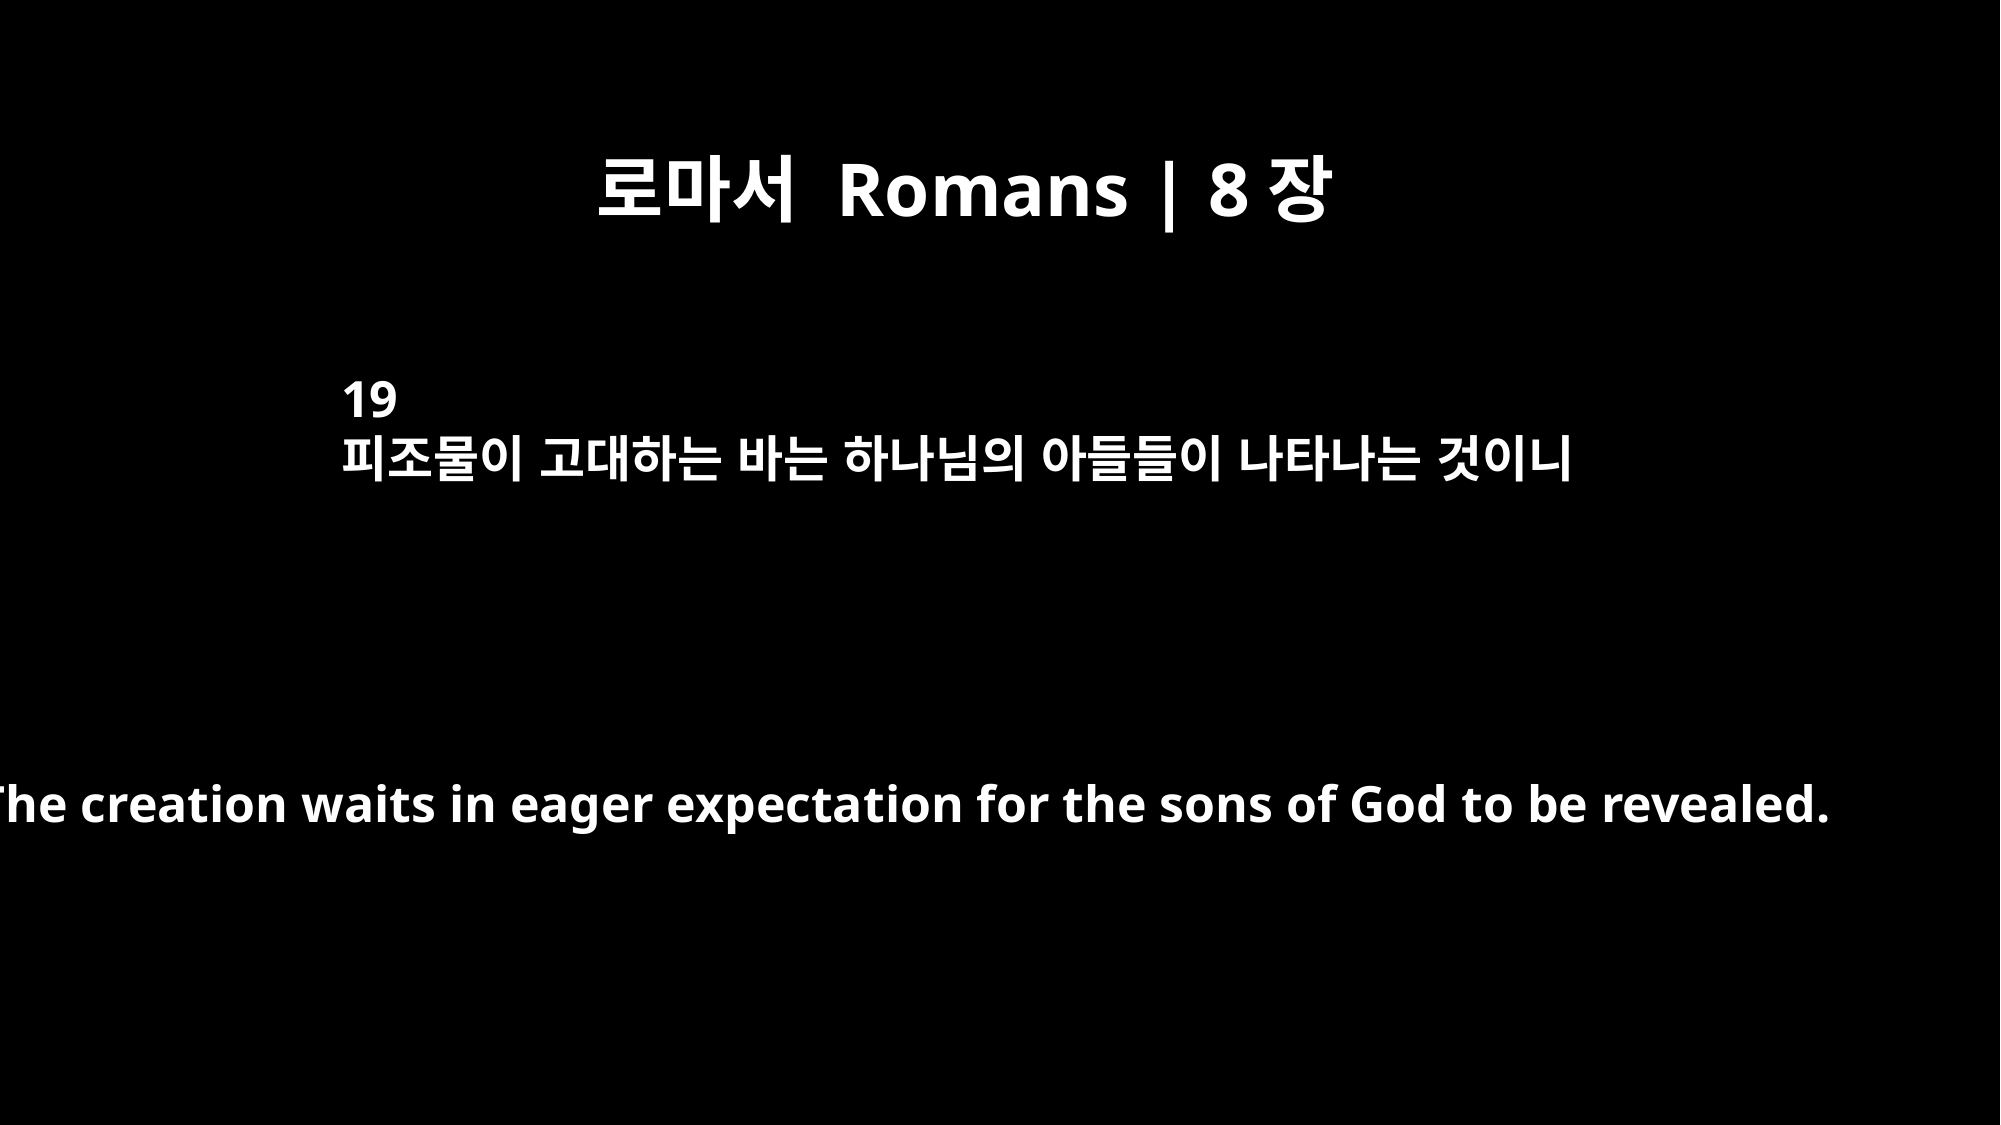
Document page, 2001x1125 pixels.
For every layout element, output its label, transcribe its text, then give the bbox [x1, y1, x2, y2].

text_box 19 피조물이 고대하는 바는 하나님의 아들들이 나타나는 것이니 [326, 359, 1591, 495]
text_box The creation waits in eager expectation for the sons of God to be revealed. [0, 764, 1846, 840]
text_box 로마서 Romans | 8장 [582, 136, 1350, 239]
